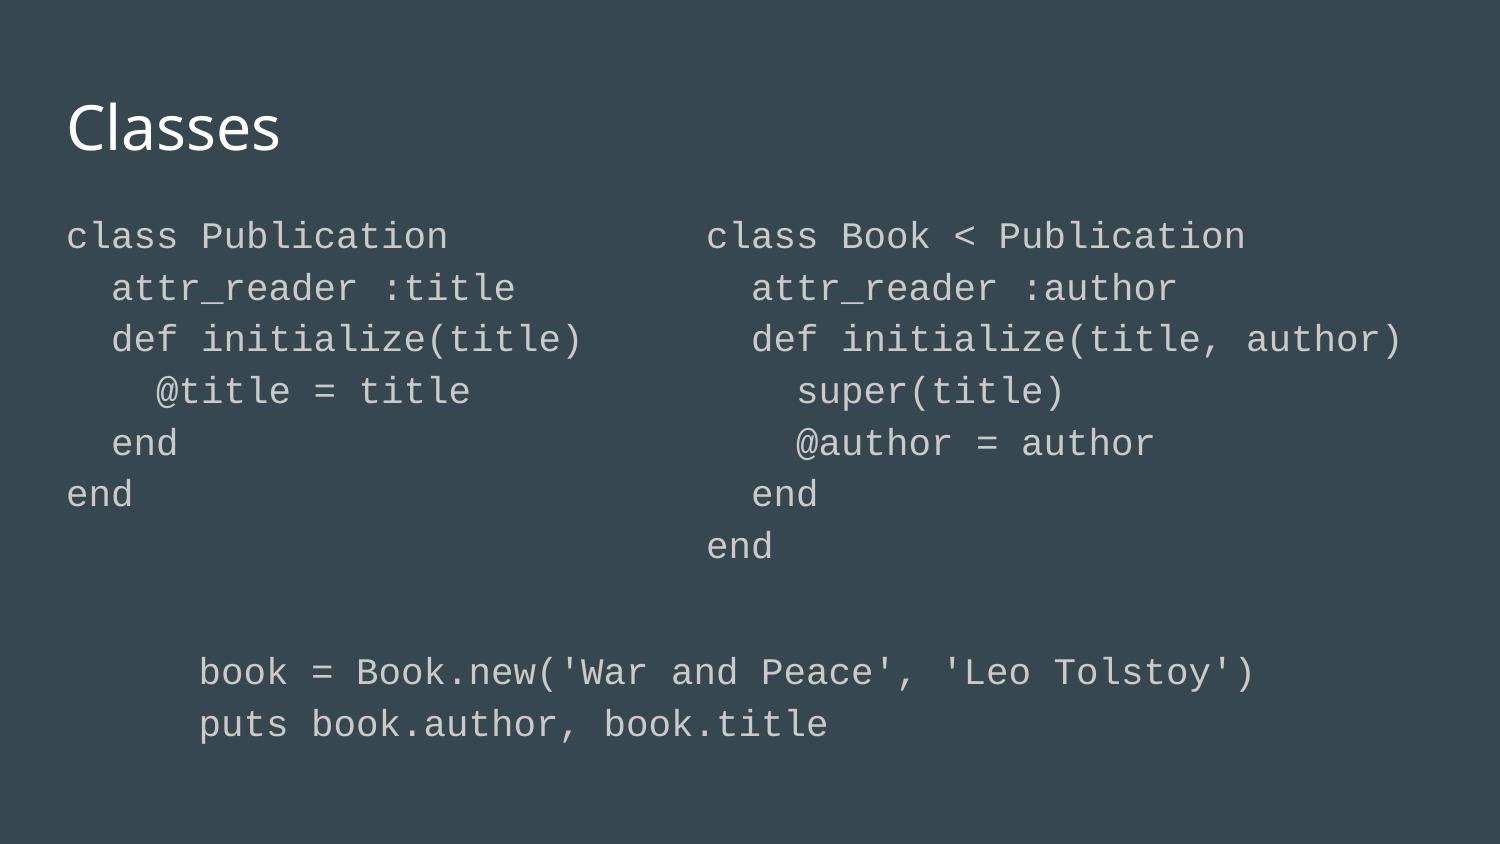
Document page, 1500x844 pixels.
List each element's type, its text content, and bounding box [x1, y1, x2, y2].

text_box class Book < Publication attr_reader :author def initialize(title, author) super(title) @author = author end end [691, 188, 1449, 604]
title Classes [51, 72, 1449, 167]
list class Publication attr_reader :title def initialize(title) @title = title end end [51, 189, 691, 604]
list book = Book.new('War and Peace', 'Leo Tolstoy') puts book.author, book.title [183, 625, 1317, 812]
